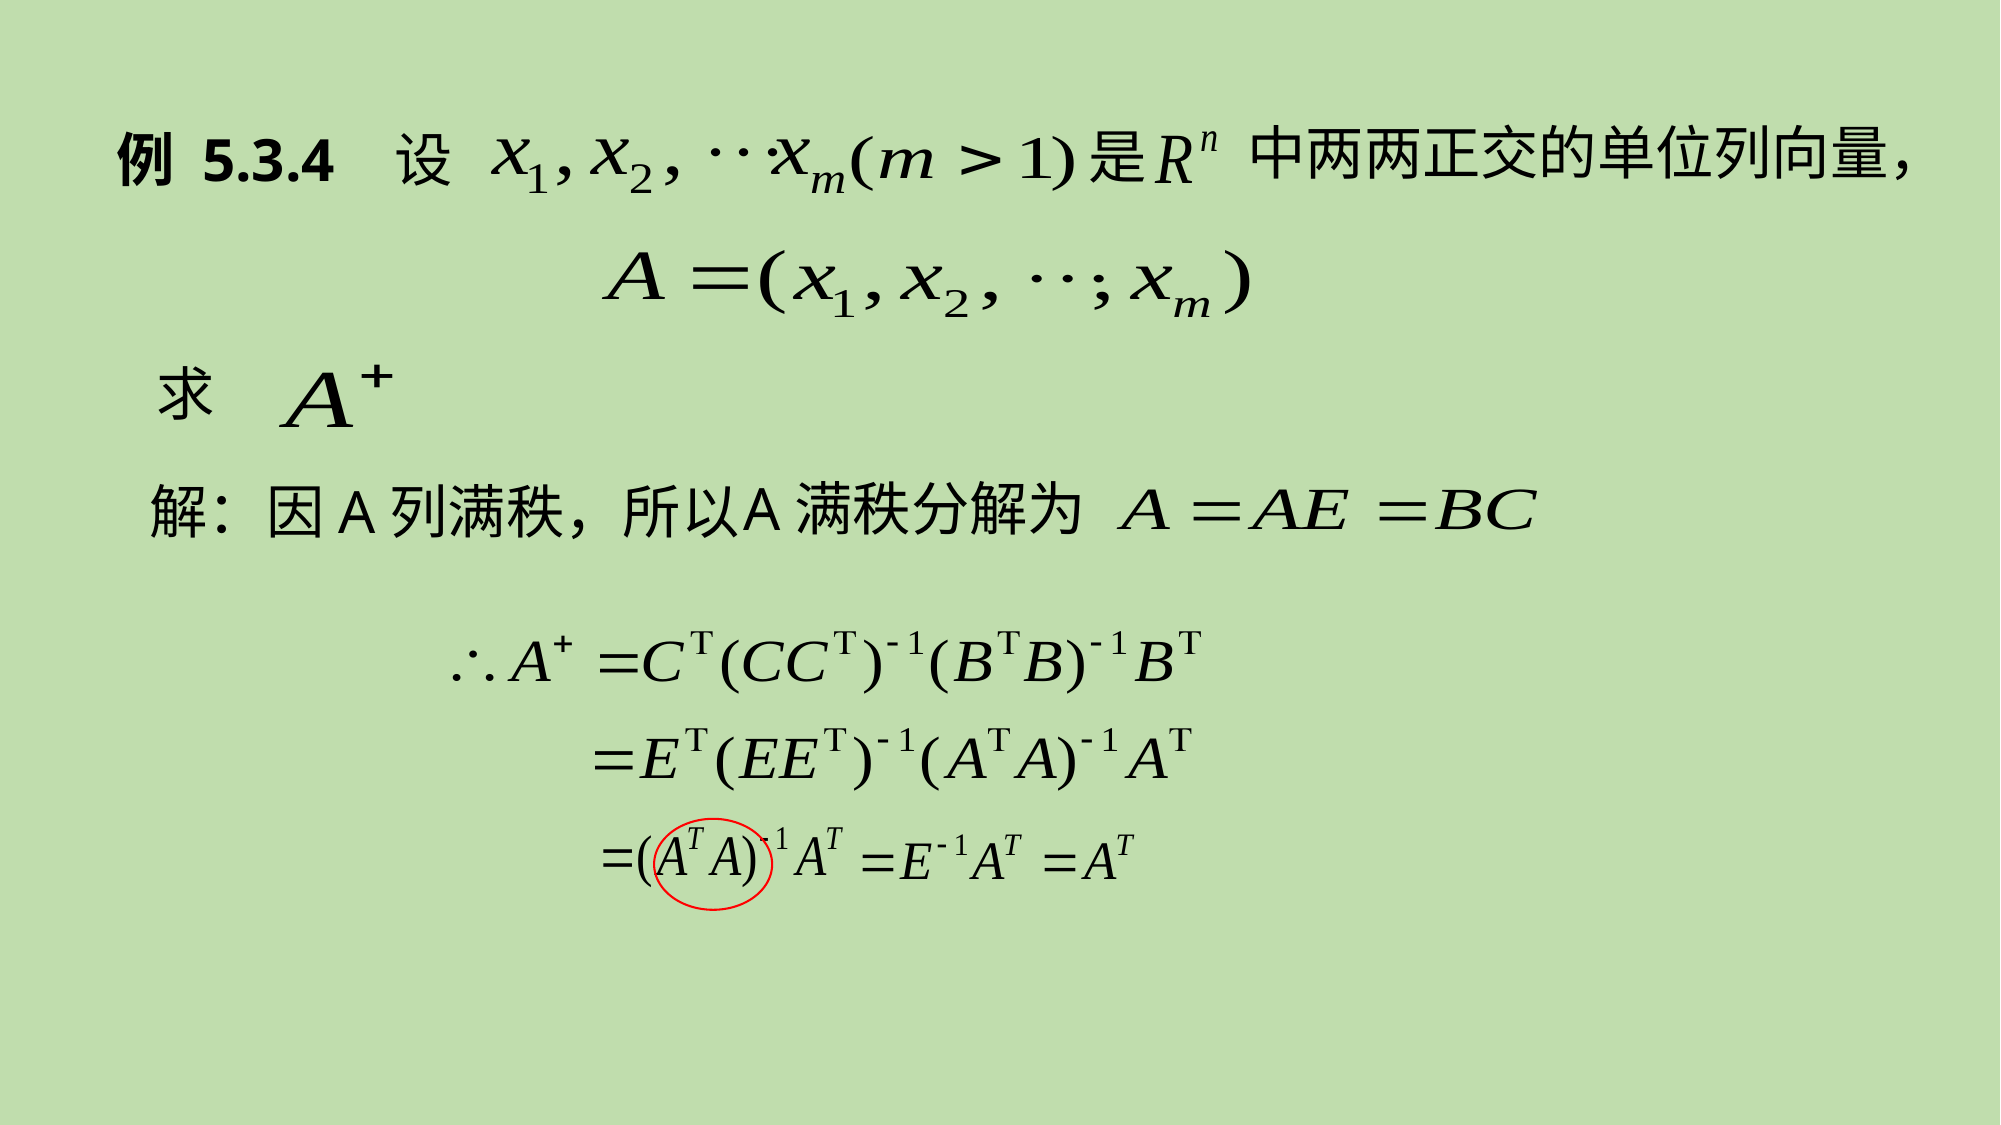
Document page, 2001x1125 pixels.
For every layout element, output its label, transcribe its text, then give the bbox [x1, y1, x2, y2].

text_box 中两两正交的单位列向量， [1228, 108, 1962, 194]
text_box 是 [1073, 113, 1162, 198]
text_box 例 5.3.4 设 [74, 116, 468, 201]
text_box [592, 813, 851, 900]
text_box [674, 900, 752, 911]
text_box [447, 618, 1210, 803]
text_box 解：因A列满秩，所以 [135, 468, 754, 553]
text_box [850, 821, 1146, 888]
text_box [1144, 105, 1228, 196]
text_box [837, 122, 1090, 204]
text_box A满秩分解为 [728, 464, 1101, 550]
text_box 求 [142, 350, 231, 435]
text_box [475, 98, 859, 212]
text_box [585, 229, 1271, 336]
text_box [1104, 477, 1556, 542]
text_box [259, 337, 418, 441]
